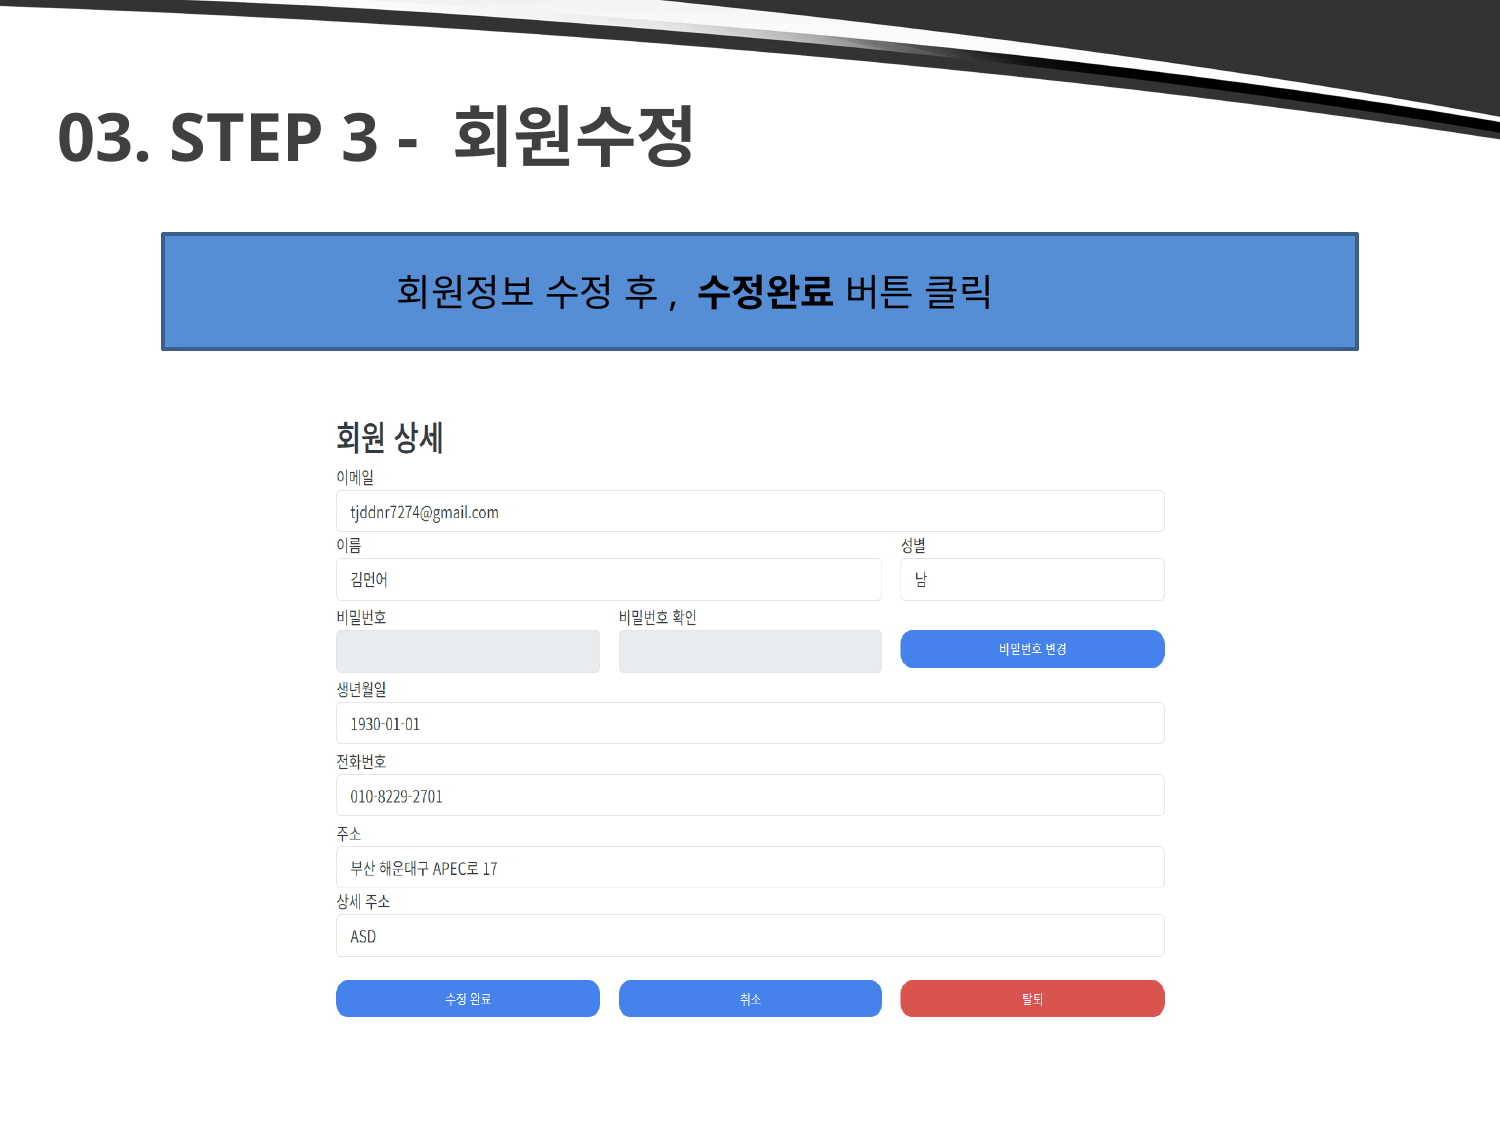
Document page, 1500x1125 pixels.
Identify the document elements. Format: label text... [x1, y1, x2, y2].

title 03. STEP 3 - 회원수정 [42, 71, 1393, 199]
text_box 회원정보 수정 후, 수정완료 버튼 클릭 [161, 232, 1359, 351]
picture [0, 0, 1500, 143]
picture [279, 414, 1243, 1076]
